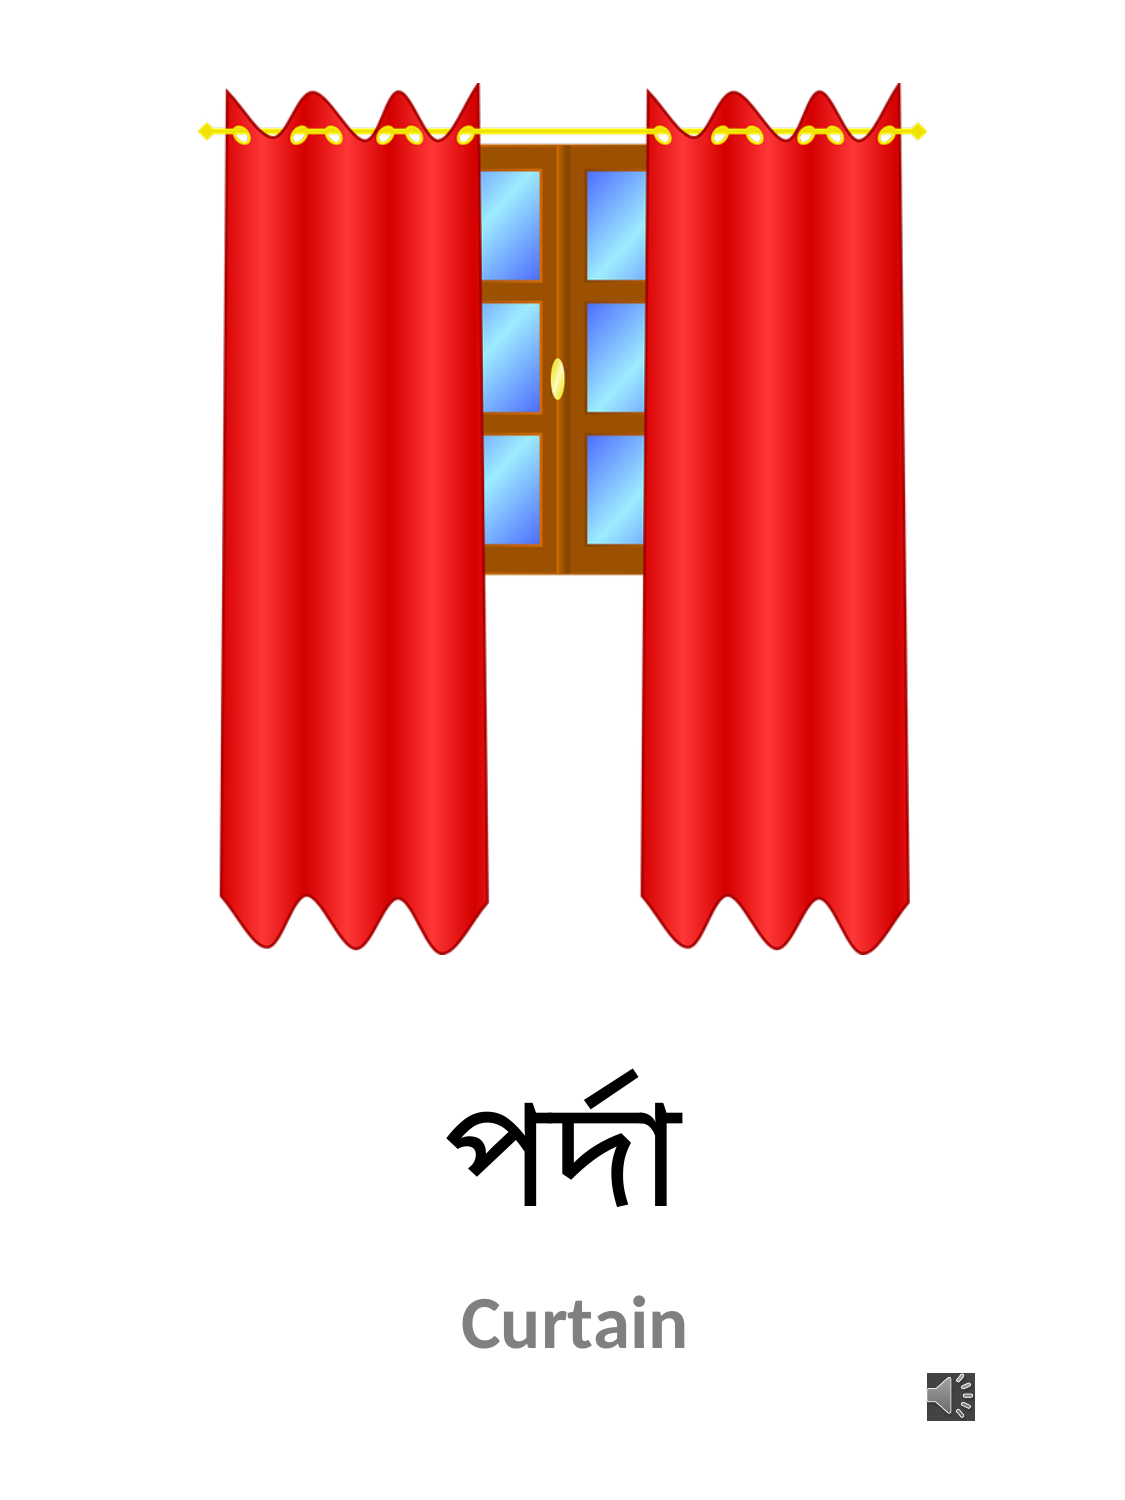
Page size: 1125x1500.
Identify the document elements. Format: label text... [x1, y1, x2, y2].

text_box পর্দা Curtain [420, 1048, 704, 1379]
picture [198, 83, 927, 955]
picture [926, 1371, 977, 1422]
